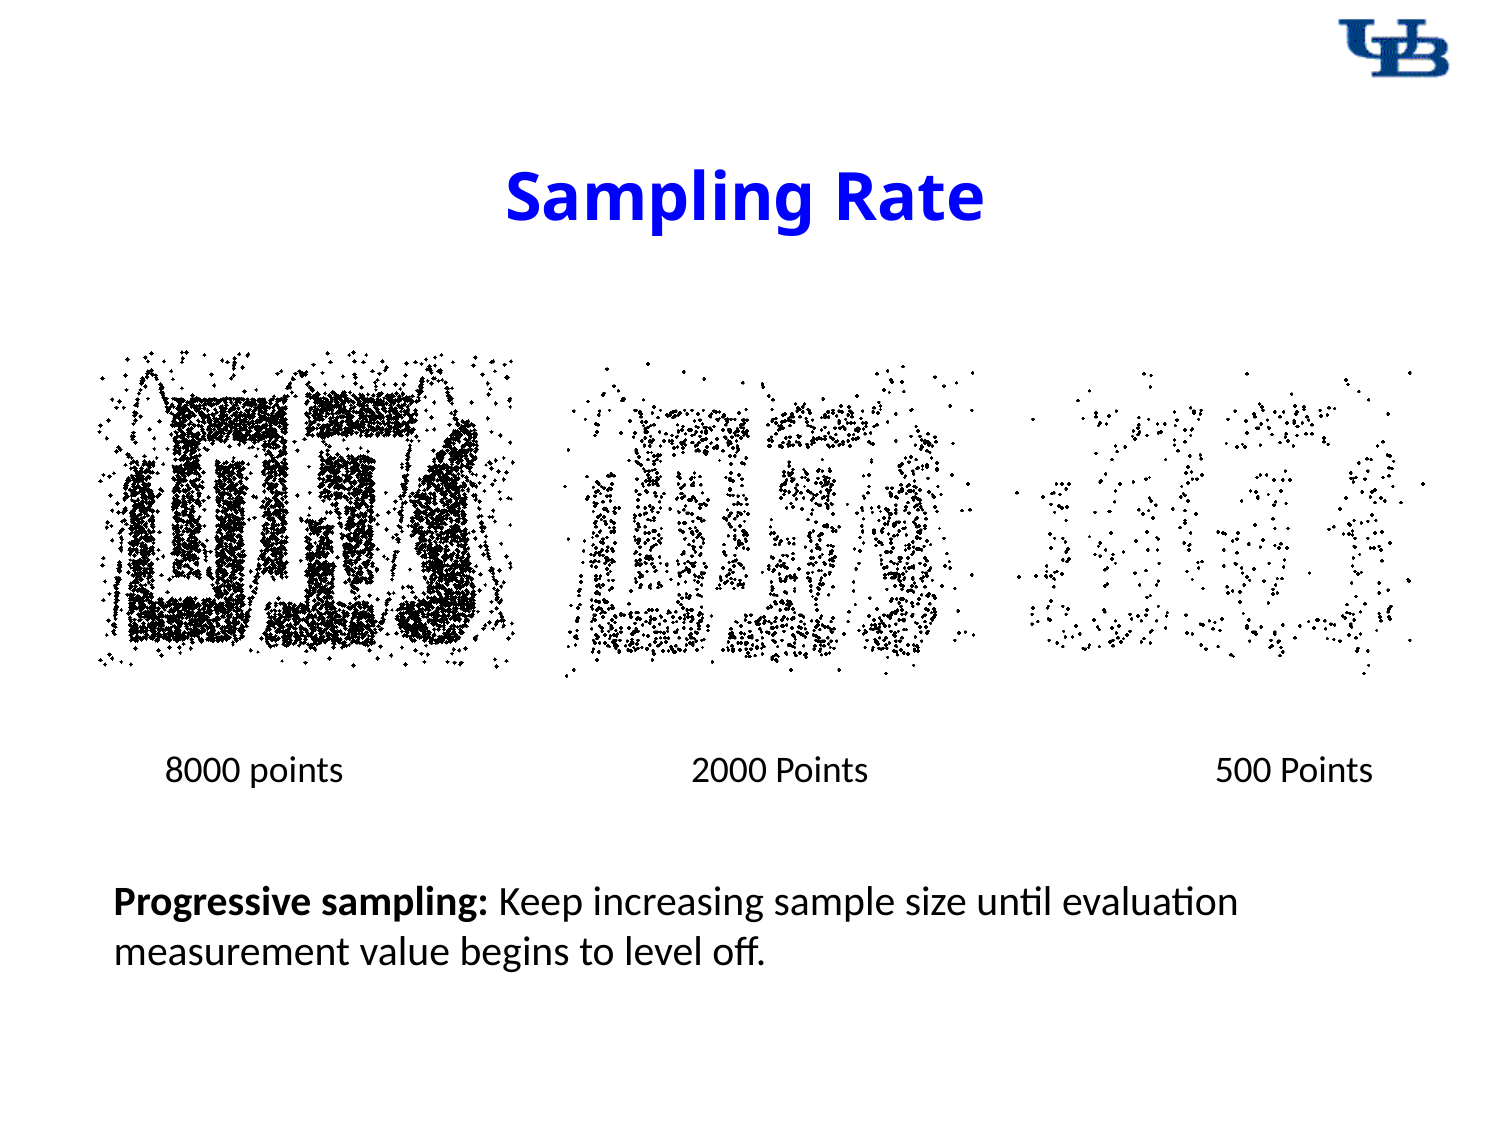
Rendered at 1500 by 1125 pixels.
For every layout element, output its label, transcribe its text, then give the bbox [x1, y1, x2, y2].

text_box Progressive sampling: Keep increasing sample size until evaluation measurement value begins to level off. [98, 866, 1362, 982]
text_box 8000 points 2000 Points 500 Points [150, 737, 1475, 798]
picture [74, 287, 988, 738]
picture [999, 299, 1451, 750]
list [23, 162, 1402, 988]
title Sampling Rate [41, 137, 1450, 250]
picture [1298, 0, 1500, 100]
